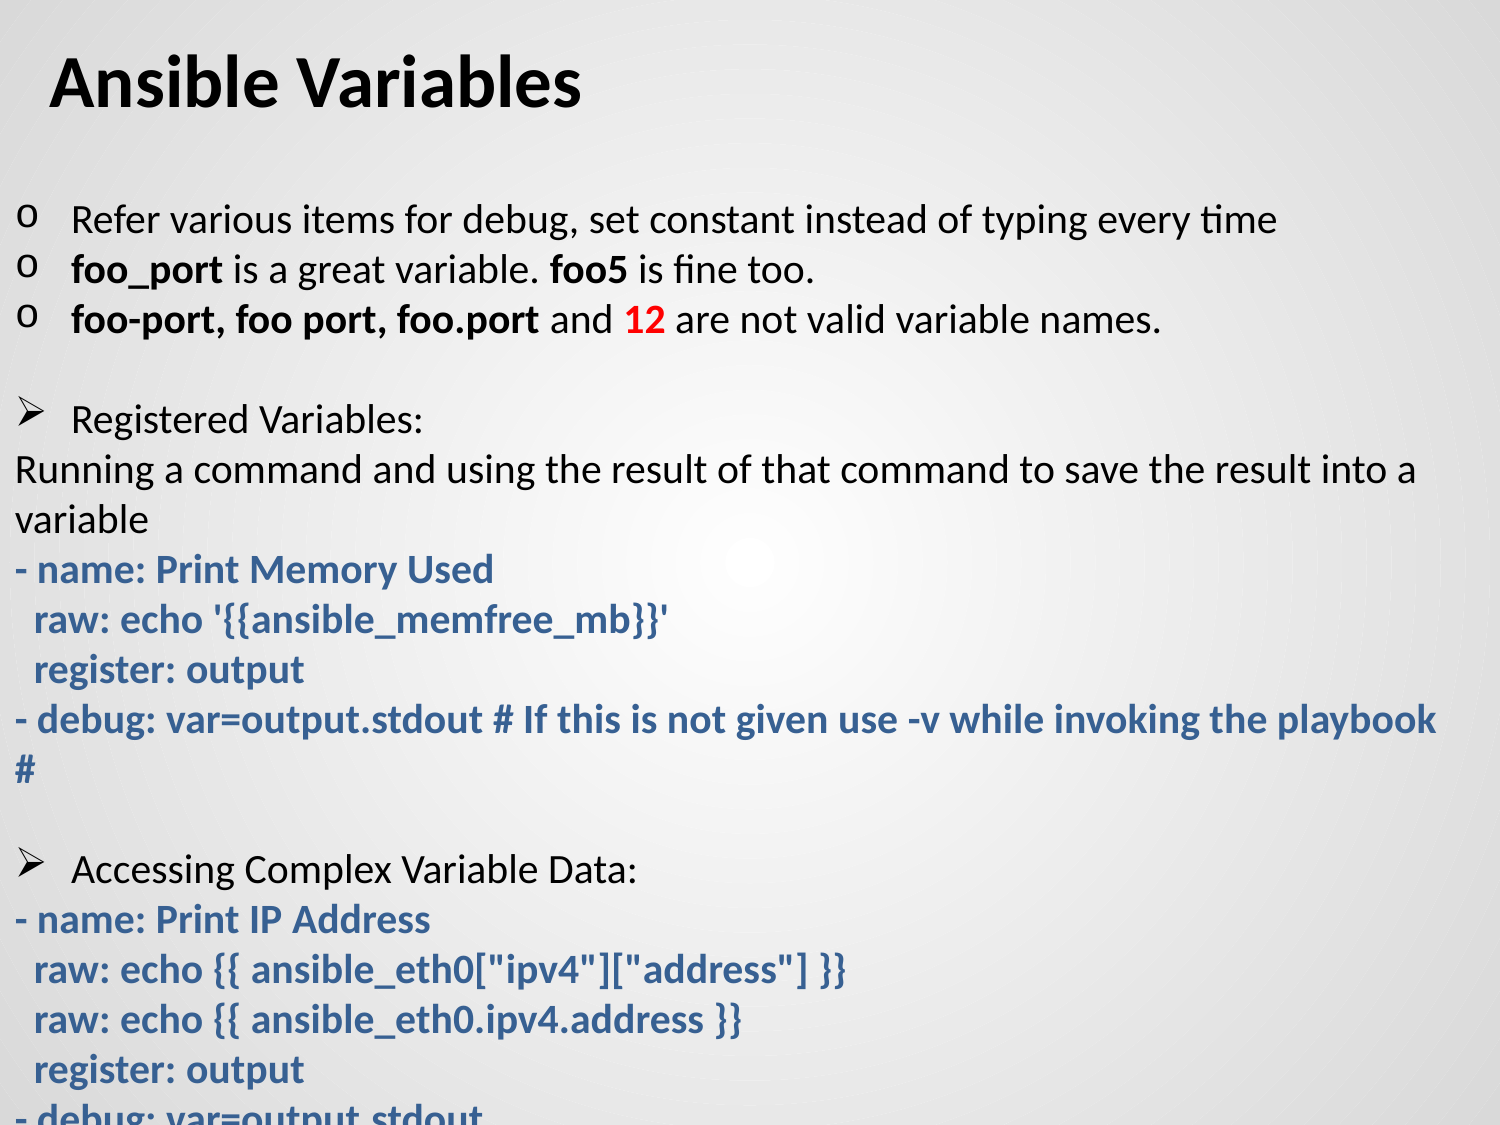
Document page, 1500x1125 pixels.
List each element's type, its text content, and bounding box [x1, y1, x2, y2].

title Ansible Variables [29, 19, 1380, 136]
text_box Refer various items for debug, set constant instead of typing every time foo_port is a great variable. foo5 is fine too. foo-port, foo port, foo.port and 12 are not valid variable names. Registered Variables: Running a command and using the result of that command to save the result into a variable - name: Print Memory Used raw: echo '{{ansible_memfree_mb}}' register: output - debug: var=output.stdout # If this is not given use -v while invoking the playbook # Accessing Complex Variable Data: - name: Print IP Address raw: echo {{ ansible_eth0["ipv4"]["address"] }} raw: echo {{ ansible_eth0.ipv4.address }} register: output - debug: var=output.stdout [0, 184, 1483, 1125]
